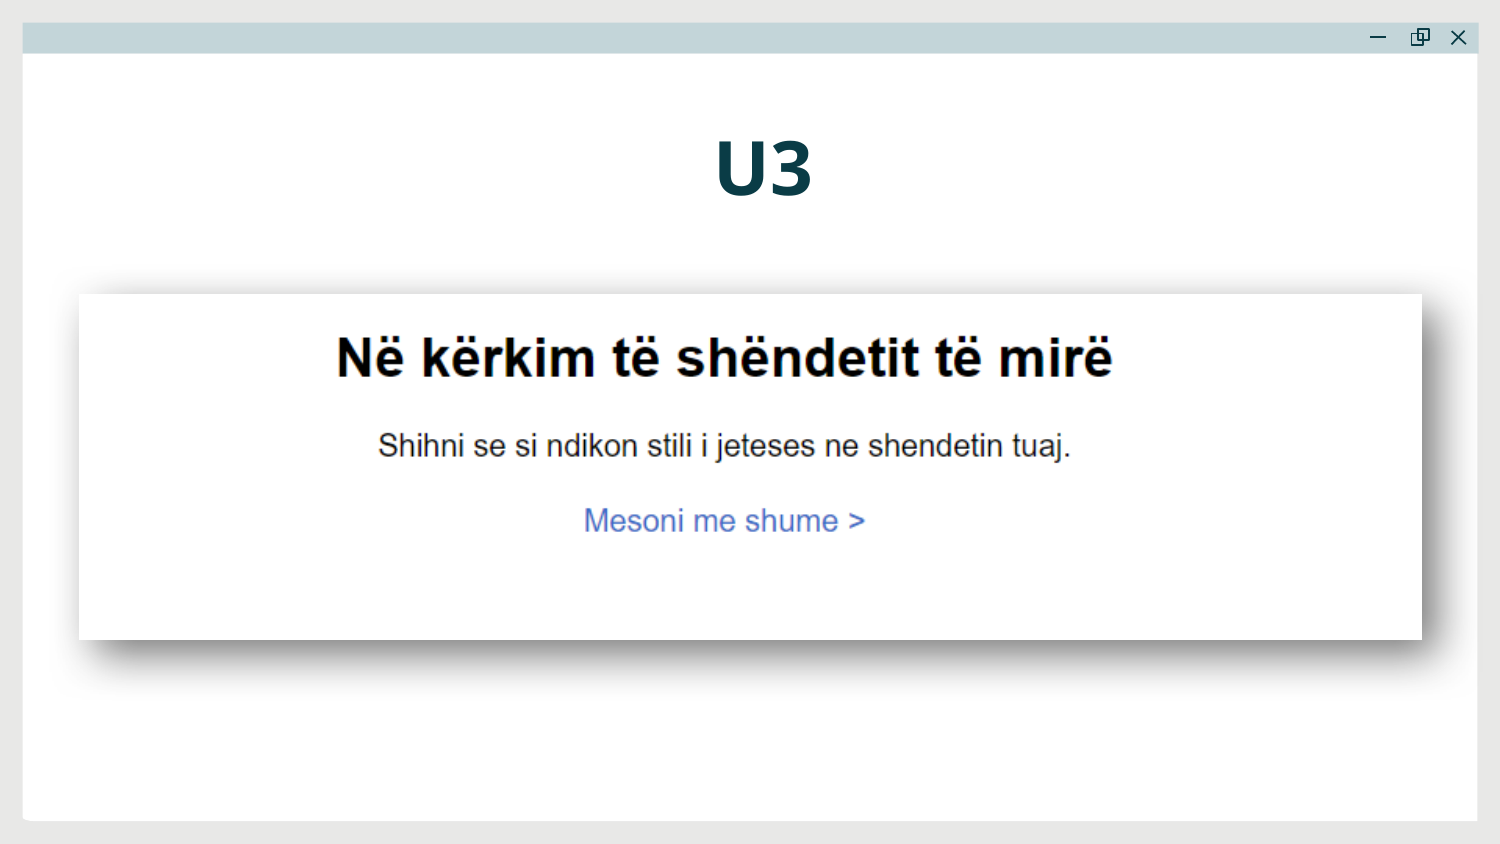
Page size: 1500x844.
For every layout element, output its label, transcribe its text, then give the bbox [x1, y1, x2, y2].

picture [79, 294, 1423, 640]
text_box U3 [104, 70, 1422, 225]
